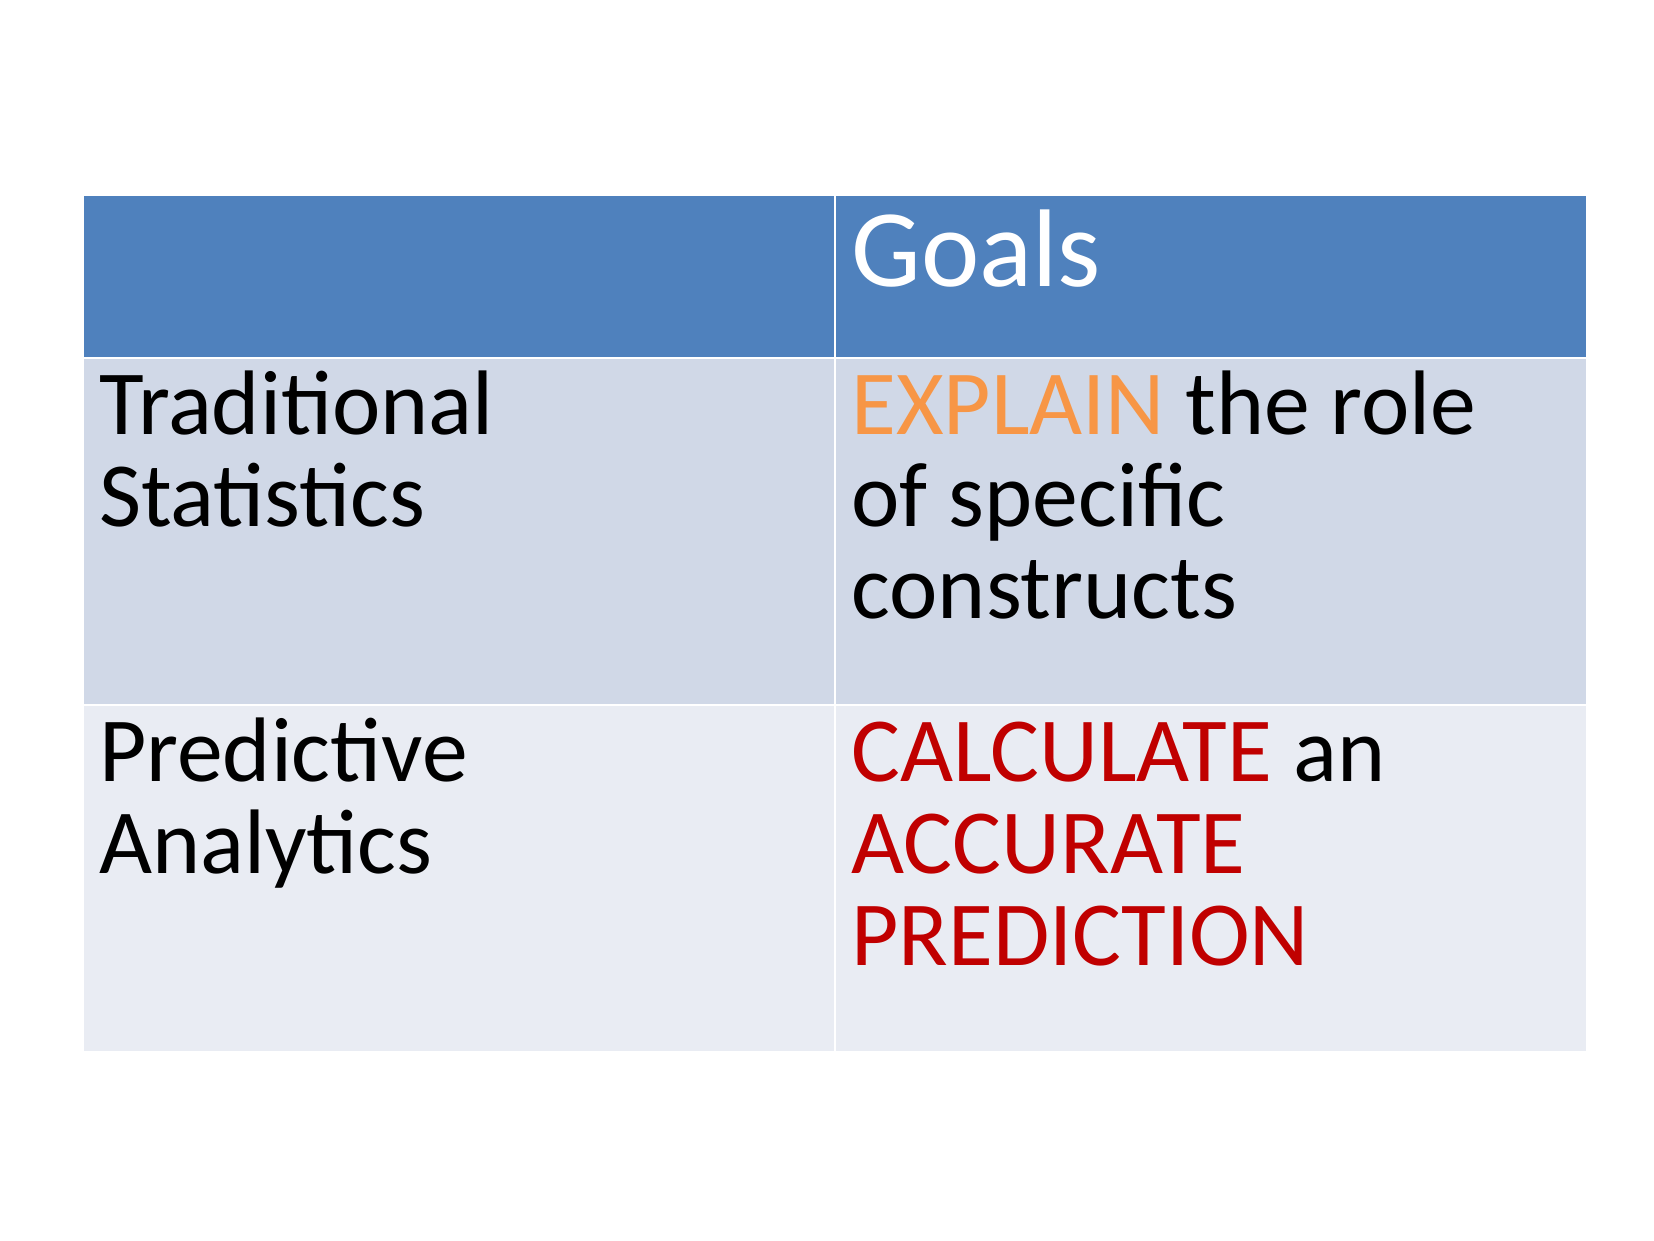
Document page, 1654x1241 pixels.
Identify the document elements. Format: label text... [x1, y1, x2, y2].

table_header [84, 196, 834, 357]
table_cell EXPLAIN the role of specific constructs [836, 359, 1586, 704]
table_header Goals [836, 196, 1586, 357]
table_cell CALCULATE an ACCURATE PREDICTION [836, 706, 1586, 1051]
table_cell Traditional Statistics [84, 359, 834, 704]
table_cell Predictive Analytics [84, 706, 834, 1051]
